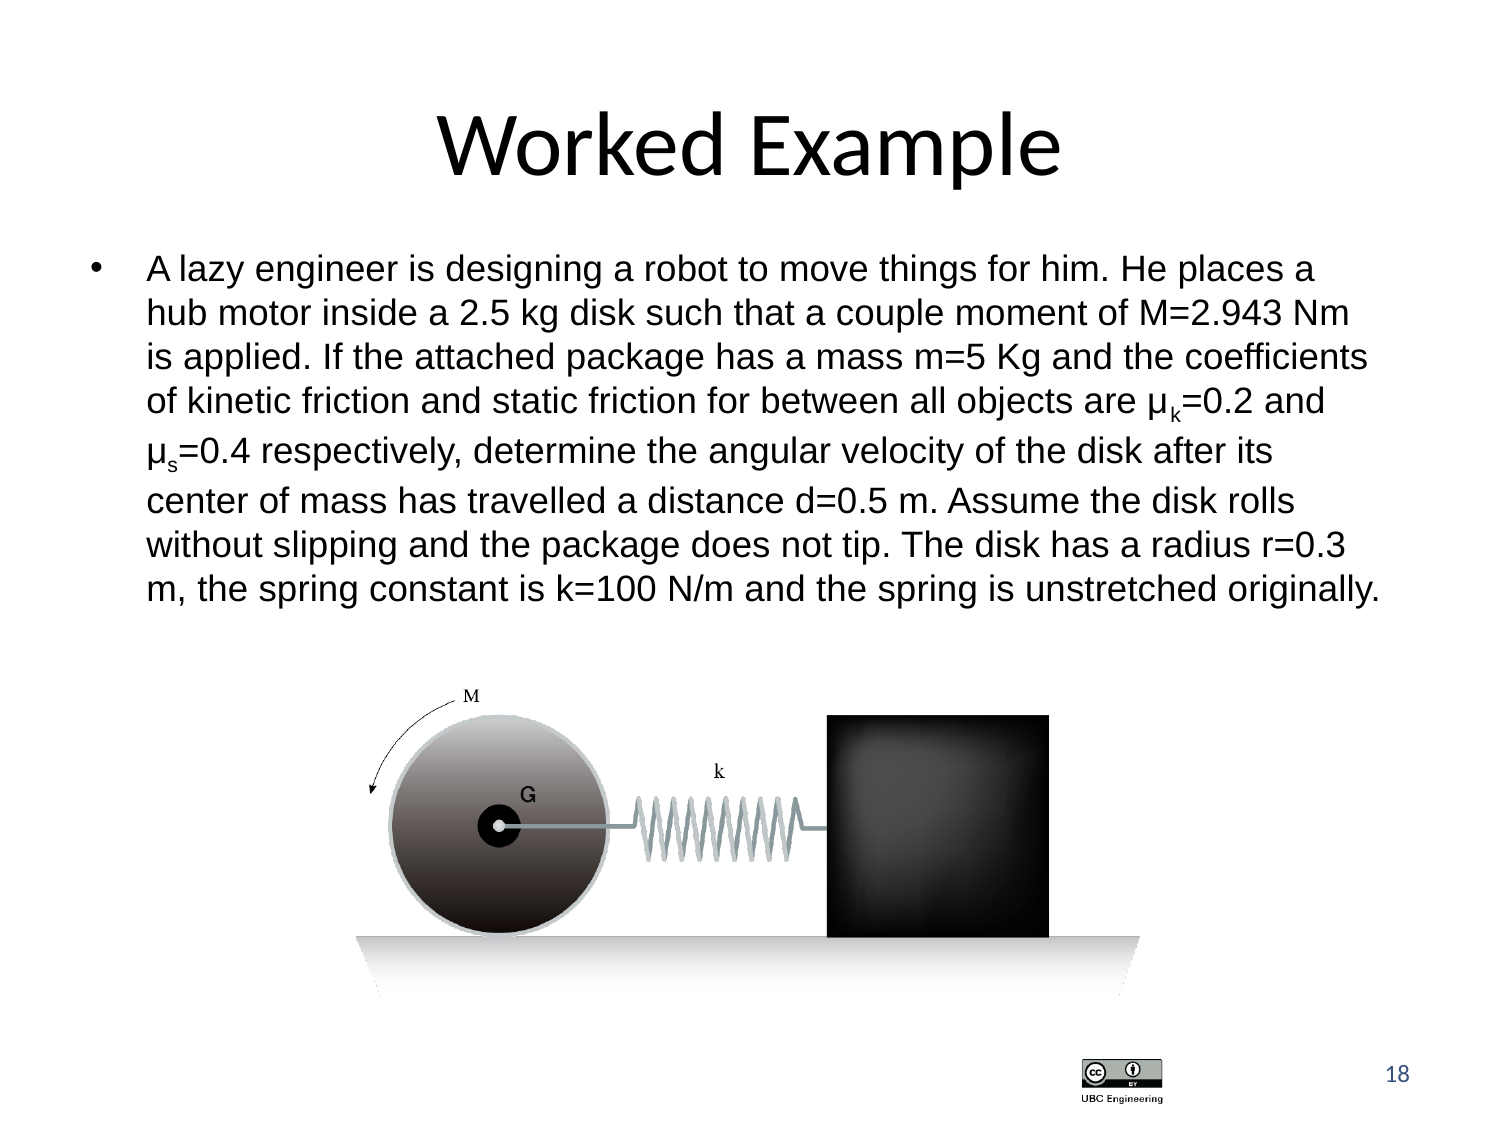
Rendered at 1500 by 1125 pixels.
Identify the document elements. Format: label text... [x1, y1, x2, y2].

title Worked Example [75, 45, 1425, 233]
slide_number 18 [1185, 1042, 1425, 1103]
list A lazy engineer is designing a robot to move things for him. He places a hub motor inside a 2.5 kg disk such that a couple moment of M=2.943 Nm is applied. If the attached package has a mass m=5 Kg and the coefficients of kinetic friction and static friction for between all objects are μk=0.2 and μs=0.4 respectively, determine the angular velocity of the disk after its center of mass has travelled a distance d=0.5 m. Assume the disk rolls without slipping and the package does not tip. The disk has a radius r=0.3 m, the spring constant is k=100 N/m and the spring is unstretched originally. [75, 237, 1400, 625]
picture [318, 625, 1182, 1121]
